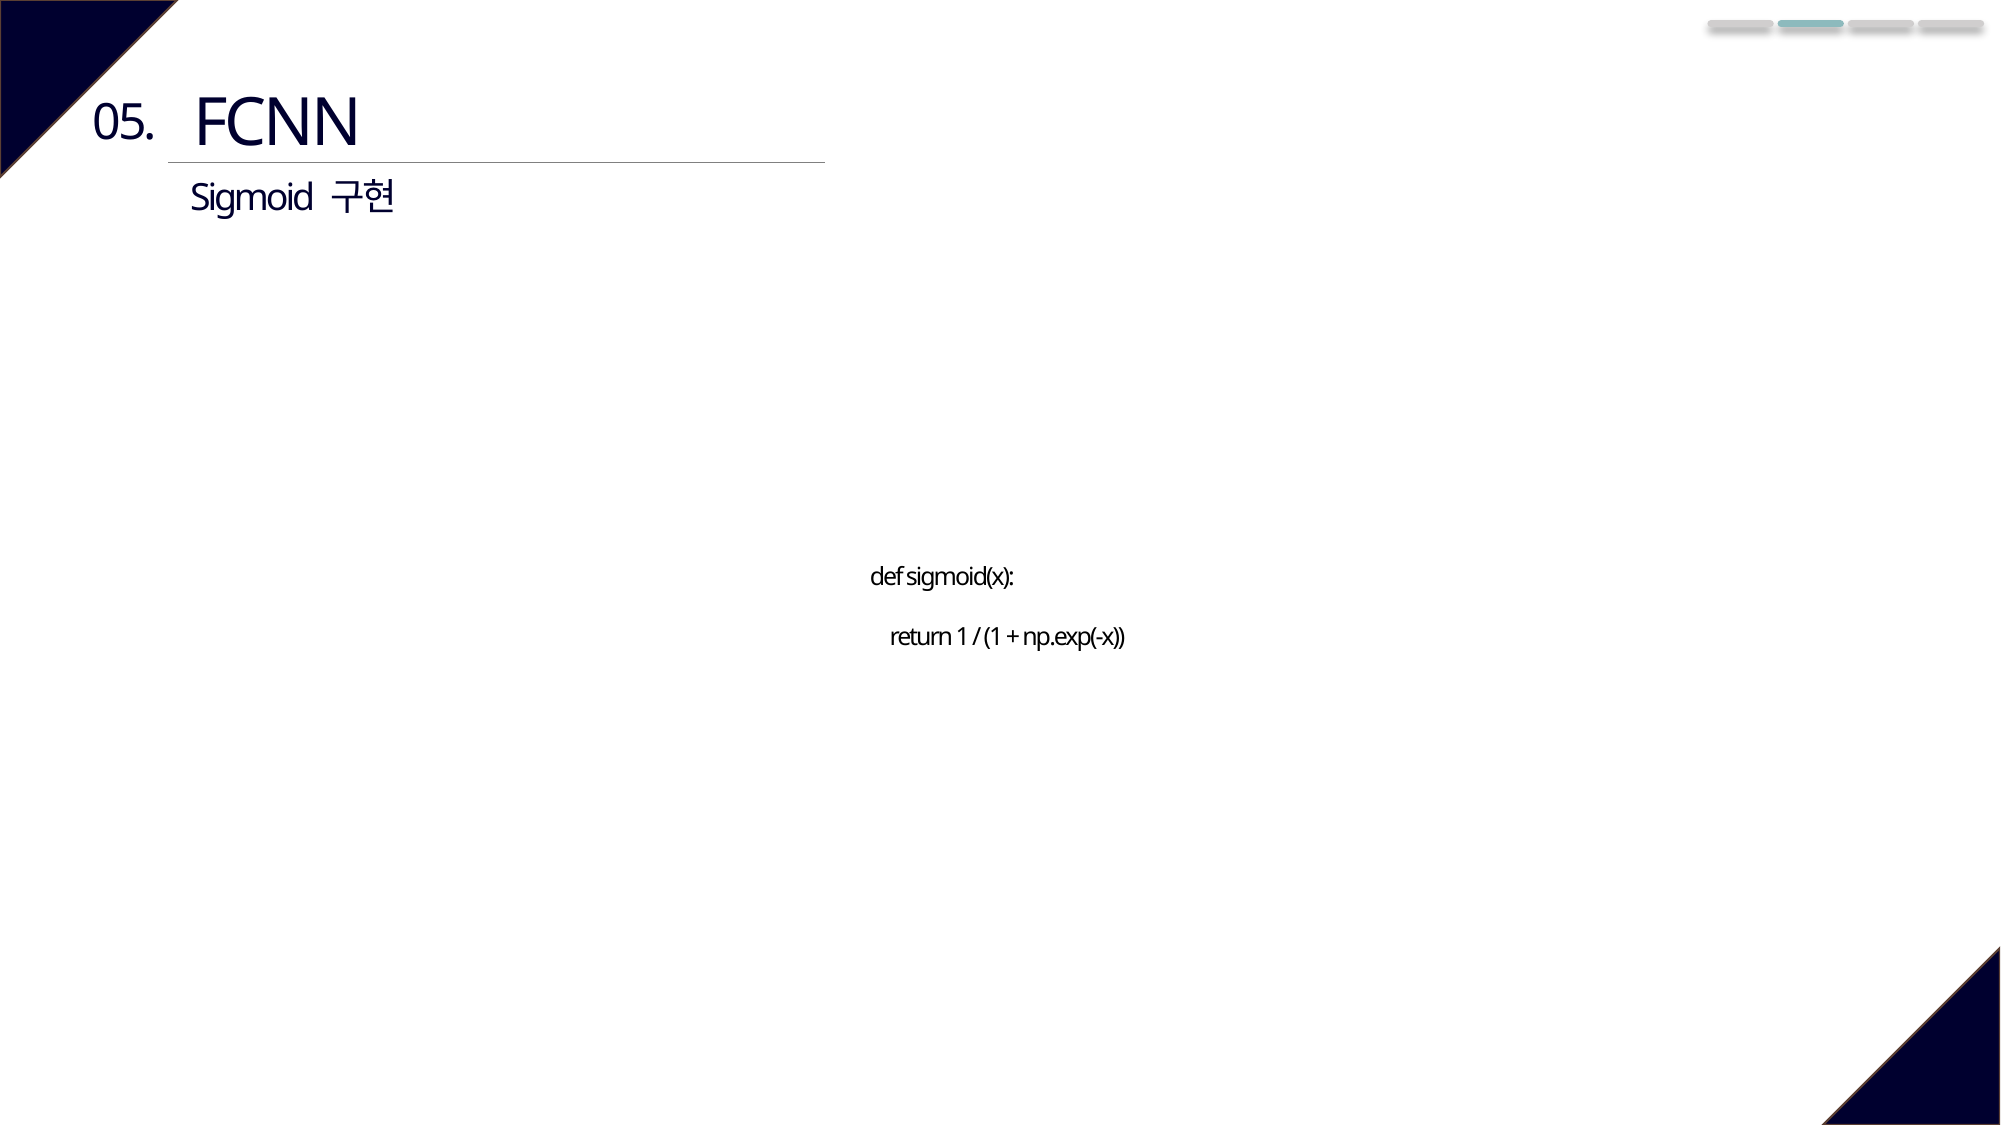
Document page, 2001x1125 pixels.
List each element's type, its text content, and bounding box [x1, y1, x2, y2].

text_box 05. [78, 81, 172, 157]
text_box FCNN [178, 71, 933, 167]
text_box Sigmoid 구현 [175, 165, 530, 225]
text_box def sigmoid(x): return 1 / (1 + np.exp(-x)) [855, 522, 1145, 658]
